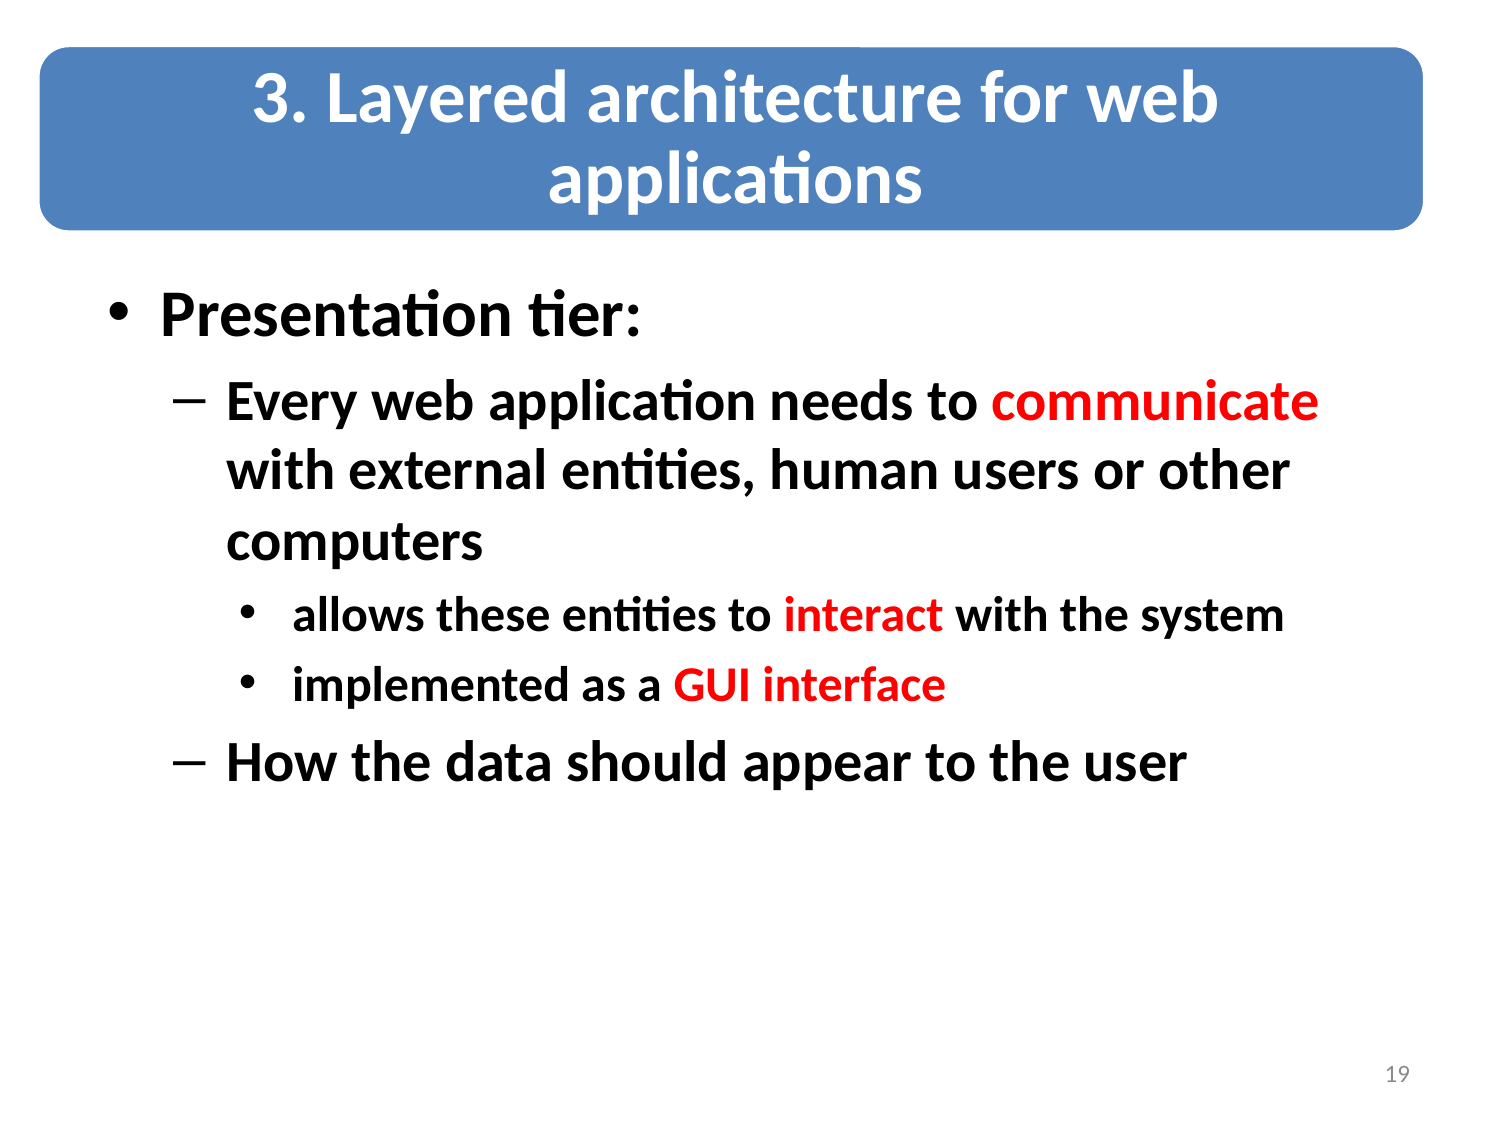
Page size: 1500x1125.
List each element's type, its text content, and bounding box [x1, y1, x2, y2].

list Presentation tier: Every web application needs to communicate with external entities, human users or other computers allows these entities to interact with the system implemented as a GUI interface How the data should appear to the user [75, 262, 1425, 1005]
slide_number 19 [1074, 1042, 1425, 1103]
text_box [37, 44, 1426, 233]
